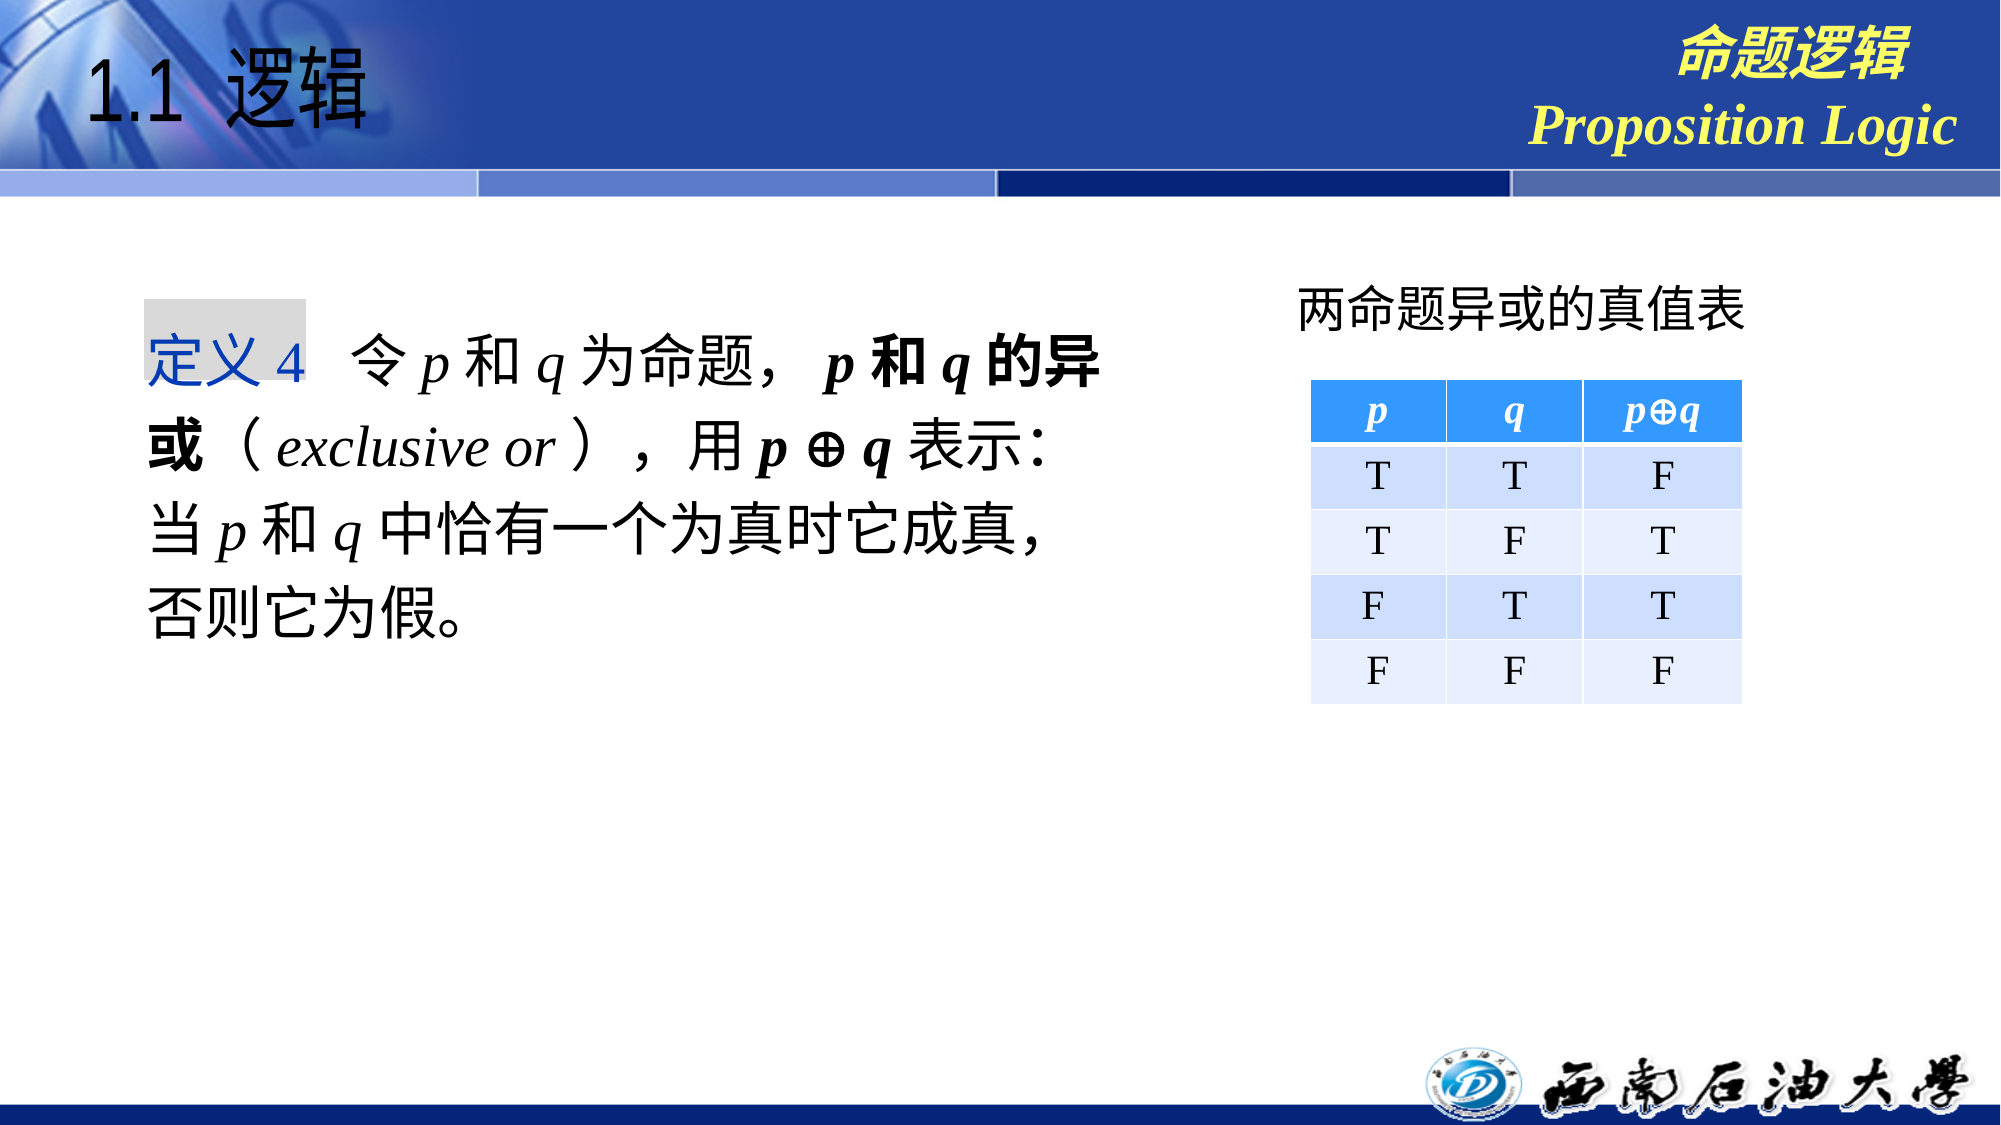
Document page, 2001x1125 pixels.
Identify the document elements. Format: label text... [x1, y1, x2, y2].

table_cell F [1447, 640, 1582, 704]
table_cell F [1584, 447, 1742, 509]
table_cell F [1311, 575, 1446, 639]
table_cell T [1447, 575, 1582, 639]
text_box 命题逻辑 Proposition Logic [1023, 8, 1973, 164]
text_box 定义4 令p和q为命题，p和q的异或（exclusive or），用p  q表示：当p和q中恰有一个为真时它成真，否则它为假。 [131, 302, 1119, 654]
table_cell F [1311, 640, 1446, 704]
table_cell T [1447, 447, 1582, 509]
picture [0, 0, 2001, 1125]
table_cell T [1584, 575, 1742, 639]
text_box [143, 298, 308, 302]
text_box 两命题异或的真值表 [1275, 270, 1768, 346]
table_cell T [1584, 510, 1742, 574]
table_cell F [1447, 510, 1582, 574]
table_header q [1447, 380, 1582, 442]
table_header p [1311, 380, 1446, 442]
table_cell T [1311, 510, 1446, 574]
table_header pq [1584, 380, 1742, 442]
table_cell F [1584, 640, 1742, 704]
table_cell T [1311, 447, 1446, 509]
